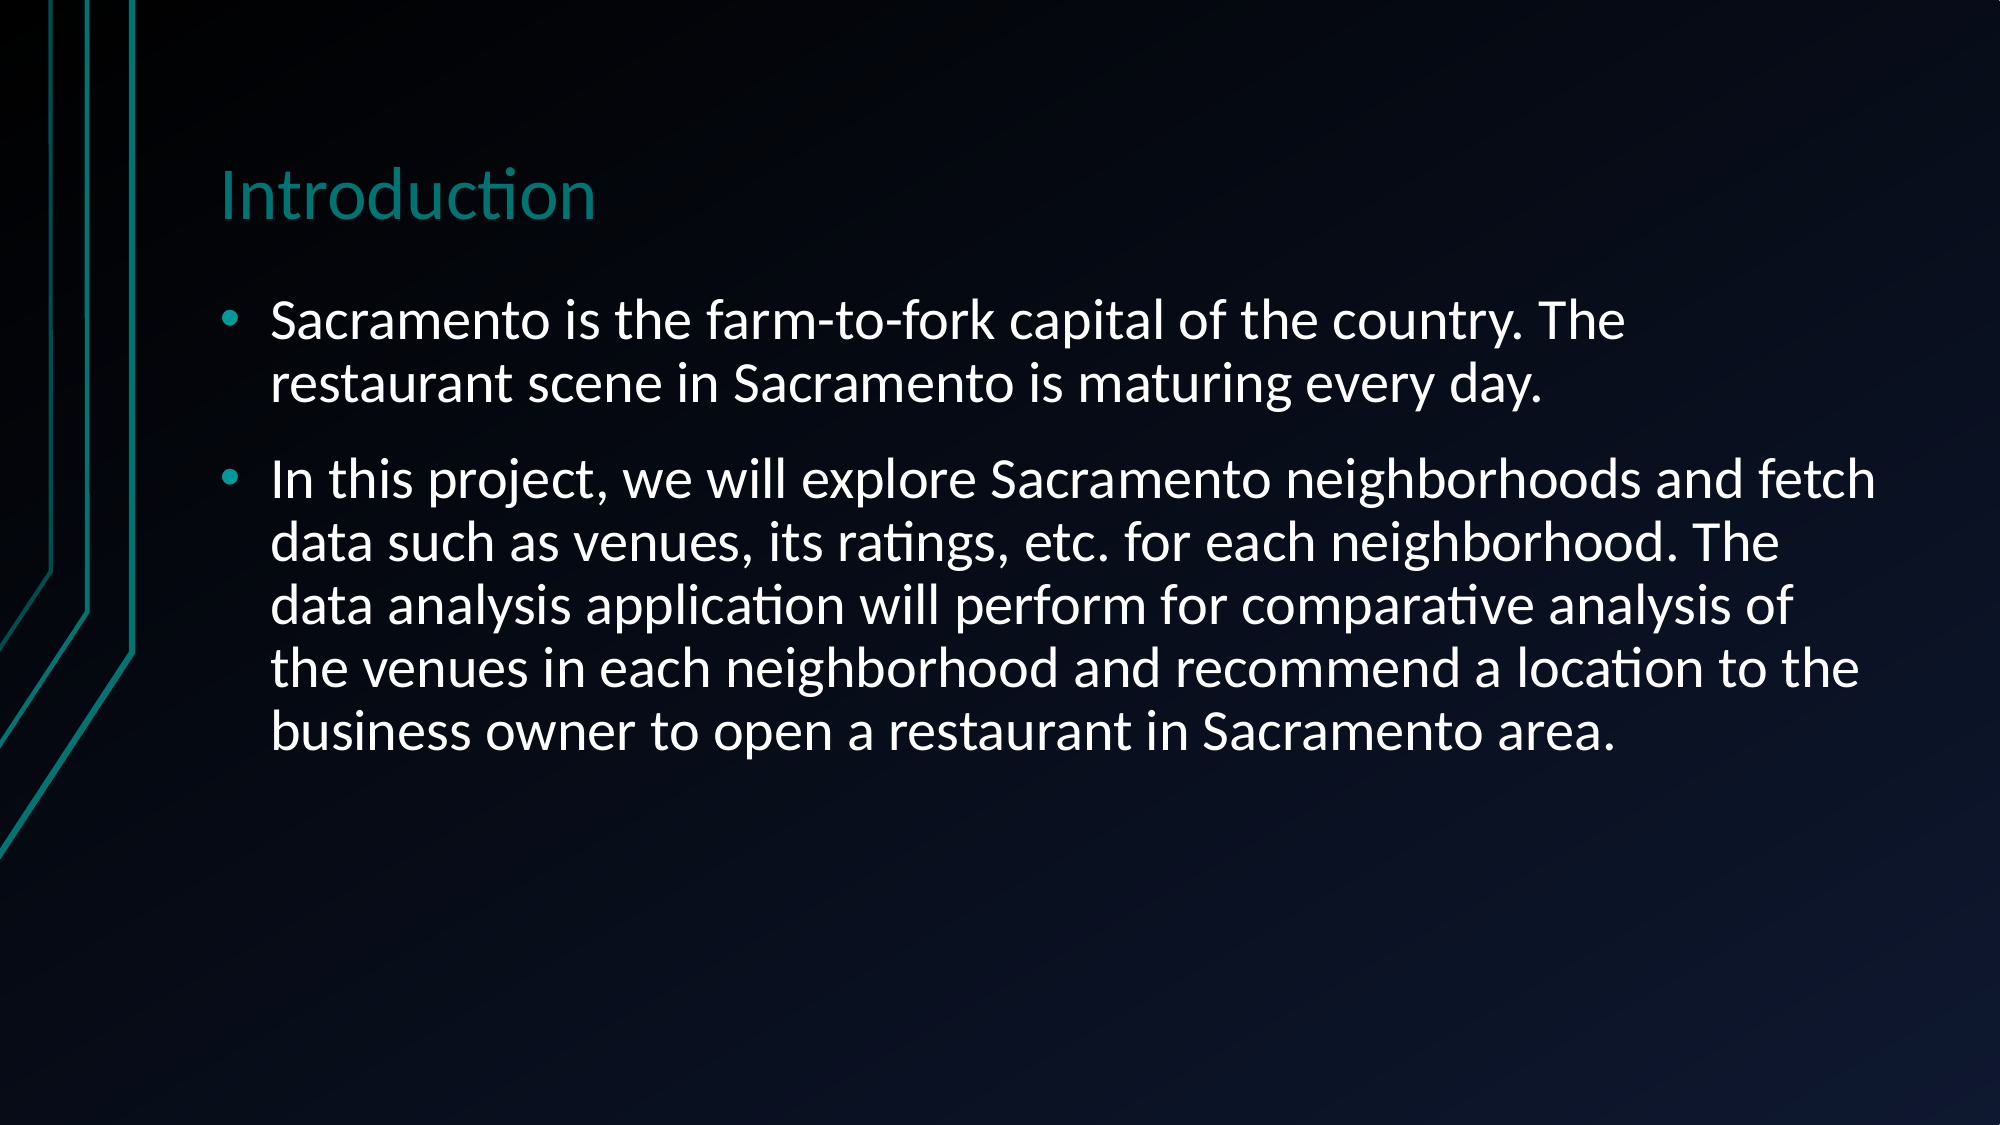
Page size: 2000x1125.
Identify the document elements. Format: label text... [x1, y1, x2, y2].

title Introduction [199, 45, 1900, 246]
list Sacramento is the farm-to-fork capital of the country. The restaurant scene in Sacramento is maturing every day. In this project, we will explore Sacramento neighborhoods and fetch data such as venues, its ratings, etc. for each neighborhood. The data analysis application will perform for comparative analysis of the venues in each neighborhood and recommend a location to the business owner to open a restaurant in Sacramento area. [199, 279, 1900, 1012]
